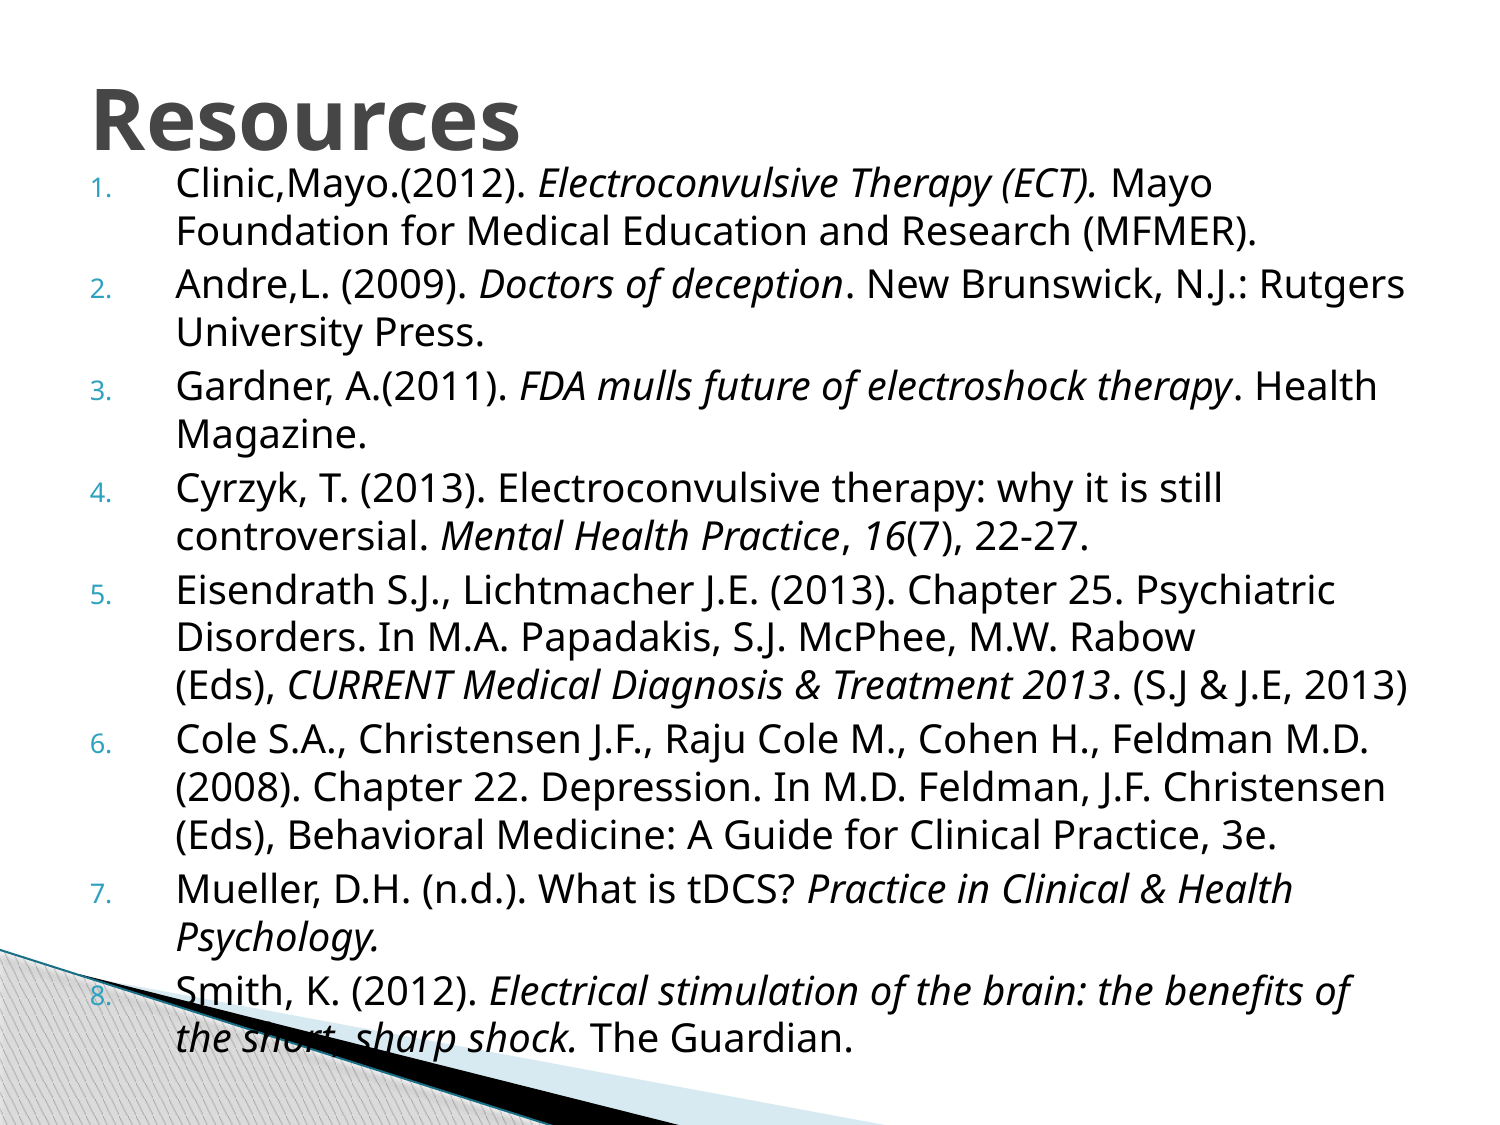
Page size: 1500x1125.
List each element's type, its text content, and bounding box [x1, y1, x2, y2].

list Clinic,Mayo.(2012). Electroconvulsive Therapy (ECT). Mayo Foundation for Medical Education and Research (MFMER). Andre,L. (2009). Doctors of deception. New Brunswick, N.J.: Rutgers University Press. Gardner, A.(2011). FDA mulls future of electroshock therapy. Health Magazine. Cyrzyk, T. (2013). Electroconvulsive therapy: why it is still controversial. Mental Health Practice, 16(7), 22-27. Eisendrath S.J., Lichtmacher J.E. (2013). Chapter 25. Psychiatric Disorders. In M.A. Papadakis, S.J. McPhee, M.W. Rabow (Eds), CURRENT Medical Diagnosis & Treatment 2013. (S.J & J.E, 2013) Cole S.A., Christensen J.F., Raju Cole M., Cohen H., Feldman M.D. (2008). Chapter 22. Depression. In M.D. Feldman, J.F. Christensen (Eds), Behavioral Medicine: A Guide for Clinical Practice, 3e. Mueller, D.H. (n.d.). What is tDCS? Practice in Clinical & Health Psychology. Smith, K. (2012). Electrical stimulation of the brain: the benefits of the short, sharp shock. The Guardian. [75, 188, 1425, 1100]
title Resources [75, 45, 1425, 188]
